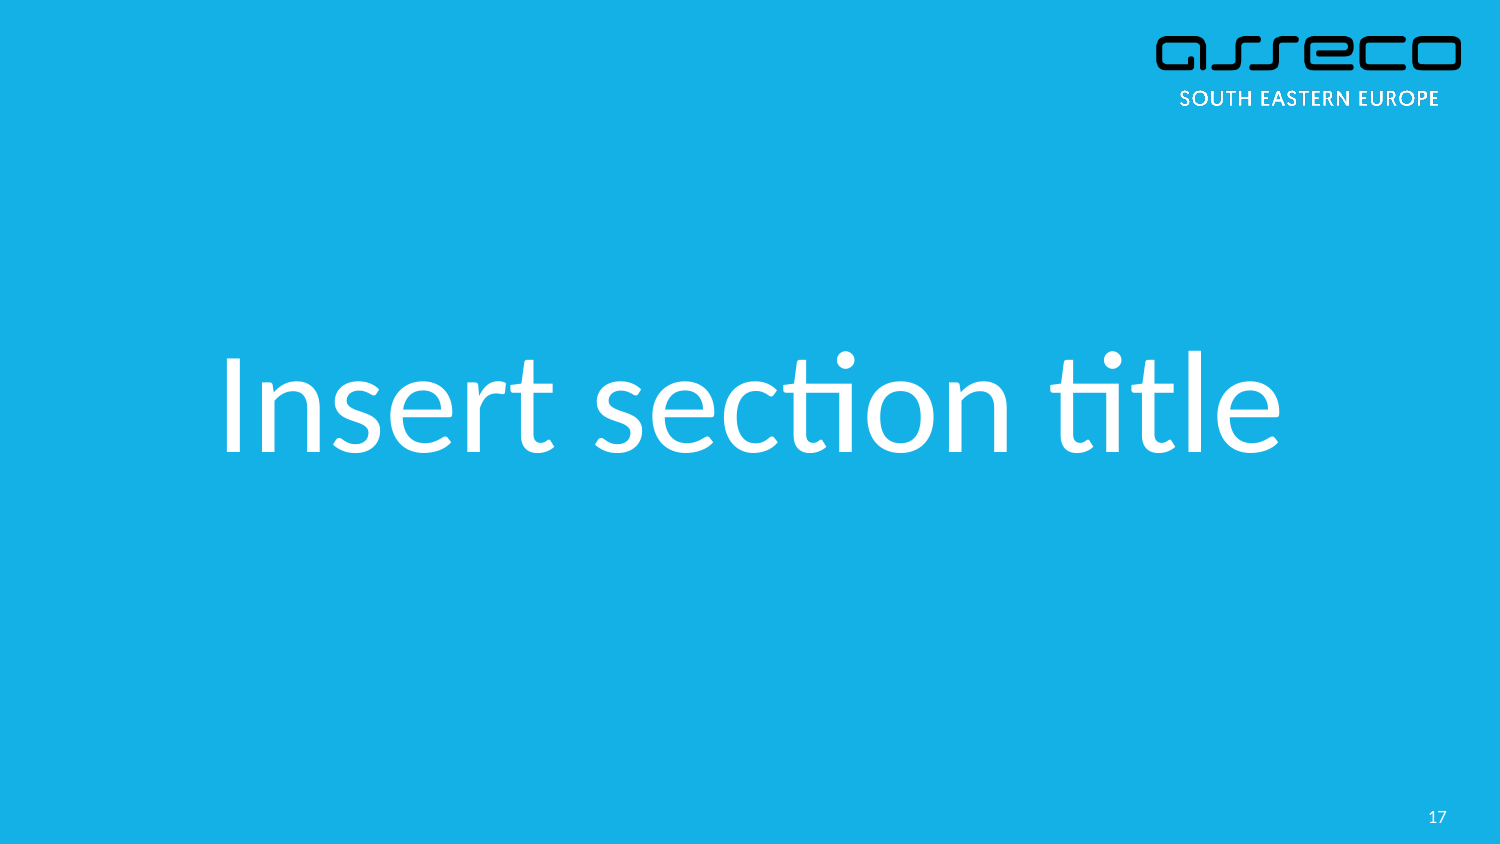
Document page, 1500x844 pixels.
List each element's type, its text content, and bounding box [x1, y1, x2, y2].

slide_number 17 [1097, 782, 1447, 827]
subtitle Insert section title [65, 352, 1436, 454]
picture [1156, 36, 1461, 106]
